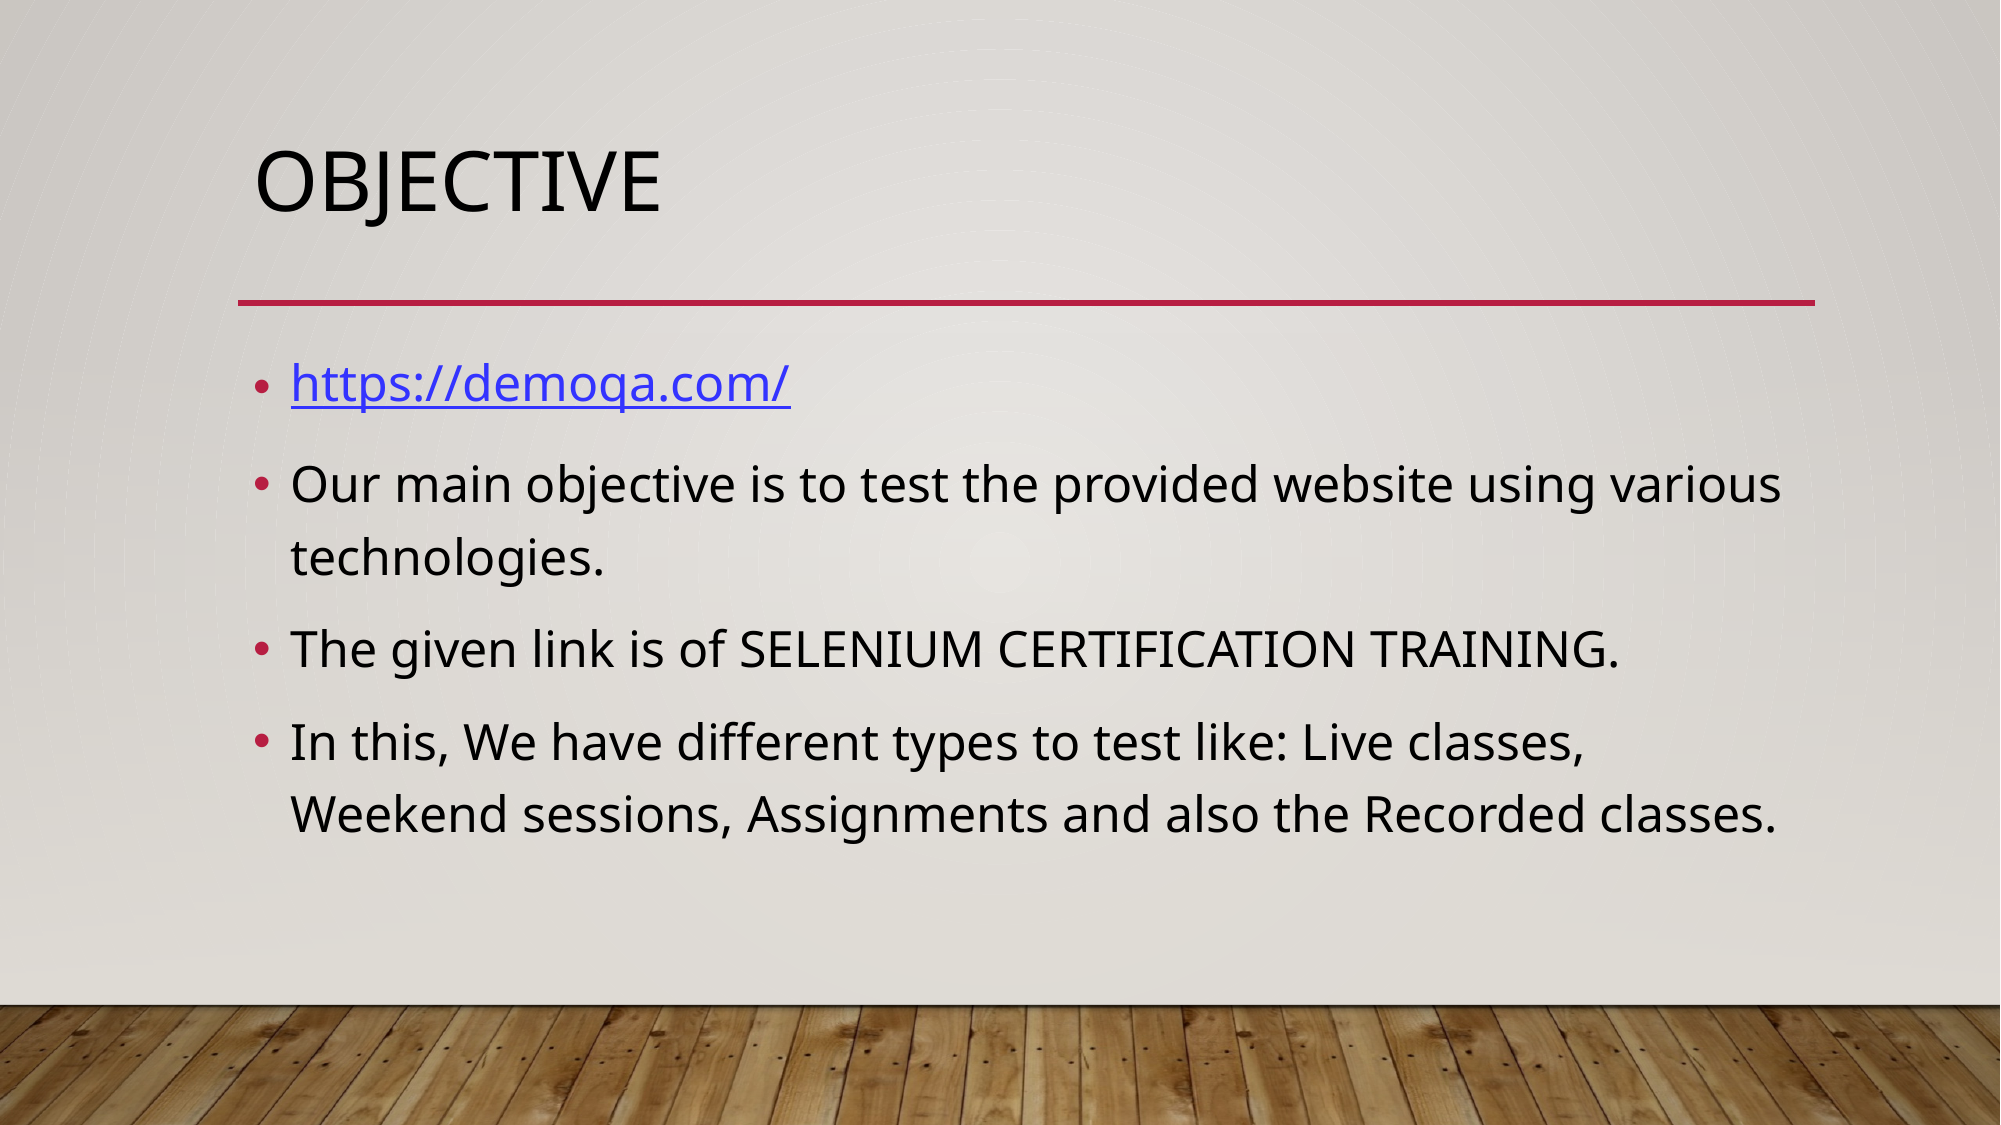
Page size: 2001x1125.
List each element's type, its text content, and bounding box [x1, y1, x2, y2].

picture [0, 1005, 2000, 1125]
list https://demoqa.com/ Our main objective is to test the provided website using various technologies. The given link is of SELENIUM CERTIFICATION TRAINING. In this, We have different types to test like: Live classes, Weekend sessions, Assignments and also the Recorded classes. [238, 330, 1814, 897]
title OBJECTIVE [238, 131, 1814, 305]
